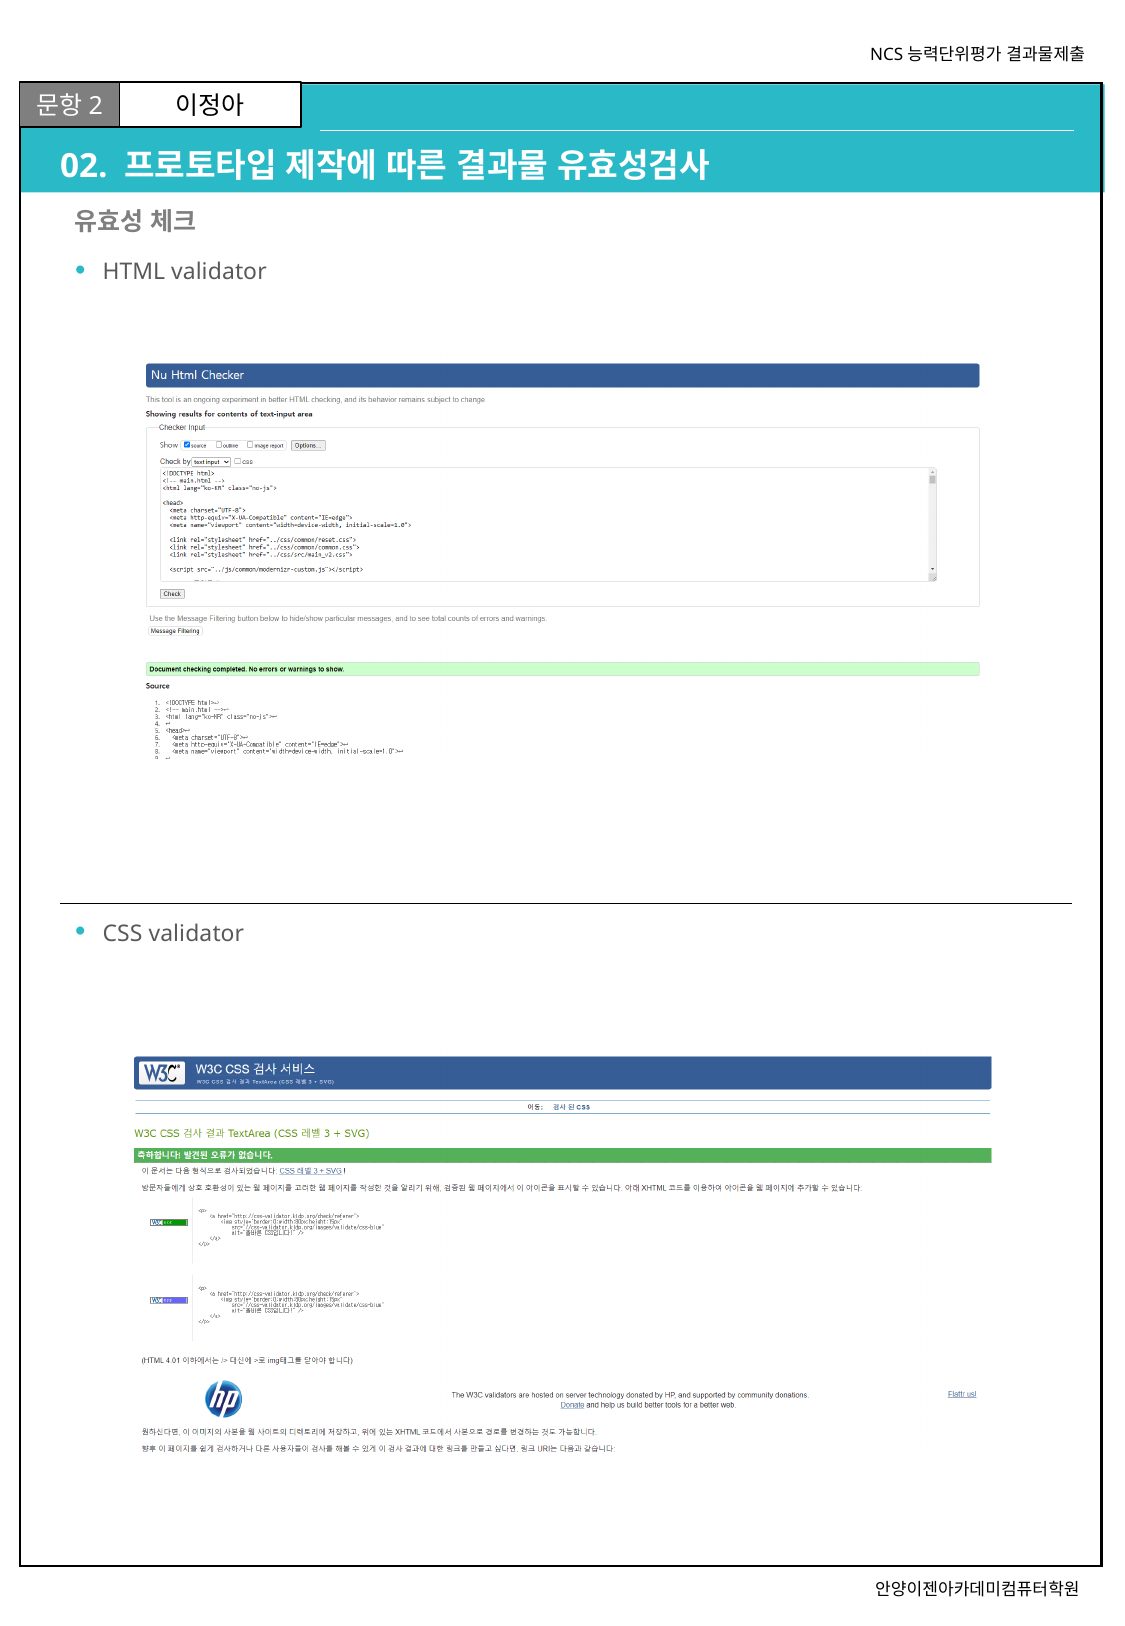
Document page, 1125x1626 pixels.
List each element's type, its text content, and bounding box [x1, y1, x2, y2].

list HTML validator [59, 249, 529, 301]
title 02. 프로토타입 제작에 따른 결과물 유효성검사 [45, 141, 1073, 193]
picture [119, 352, 1006, 759]
subtitle 유효성 체크 [59, 202, 1076, 243]
text_box CSS validator [59, 910, 529, 962]
picture [119, 1045, 1006, 1452]
